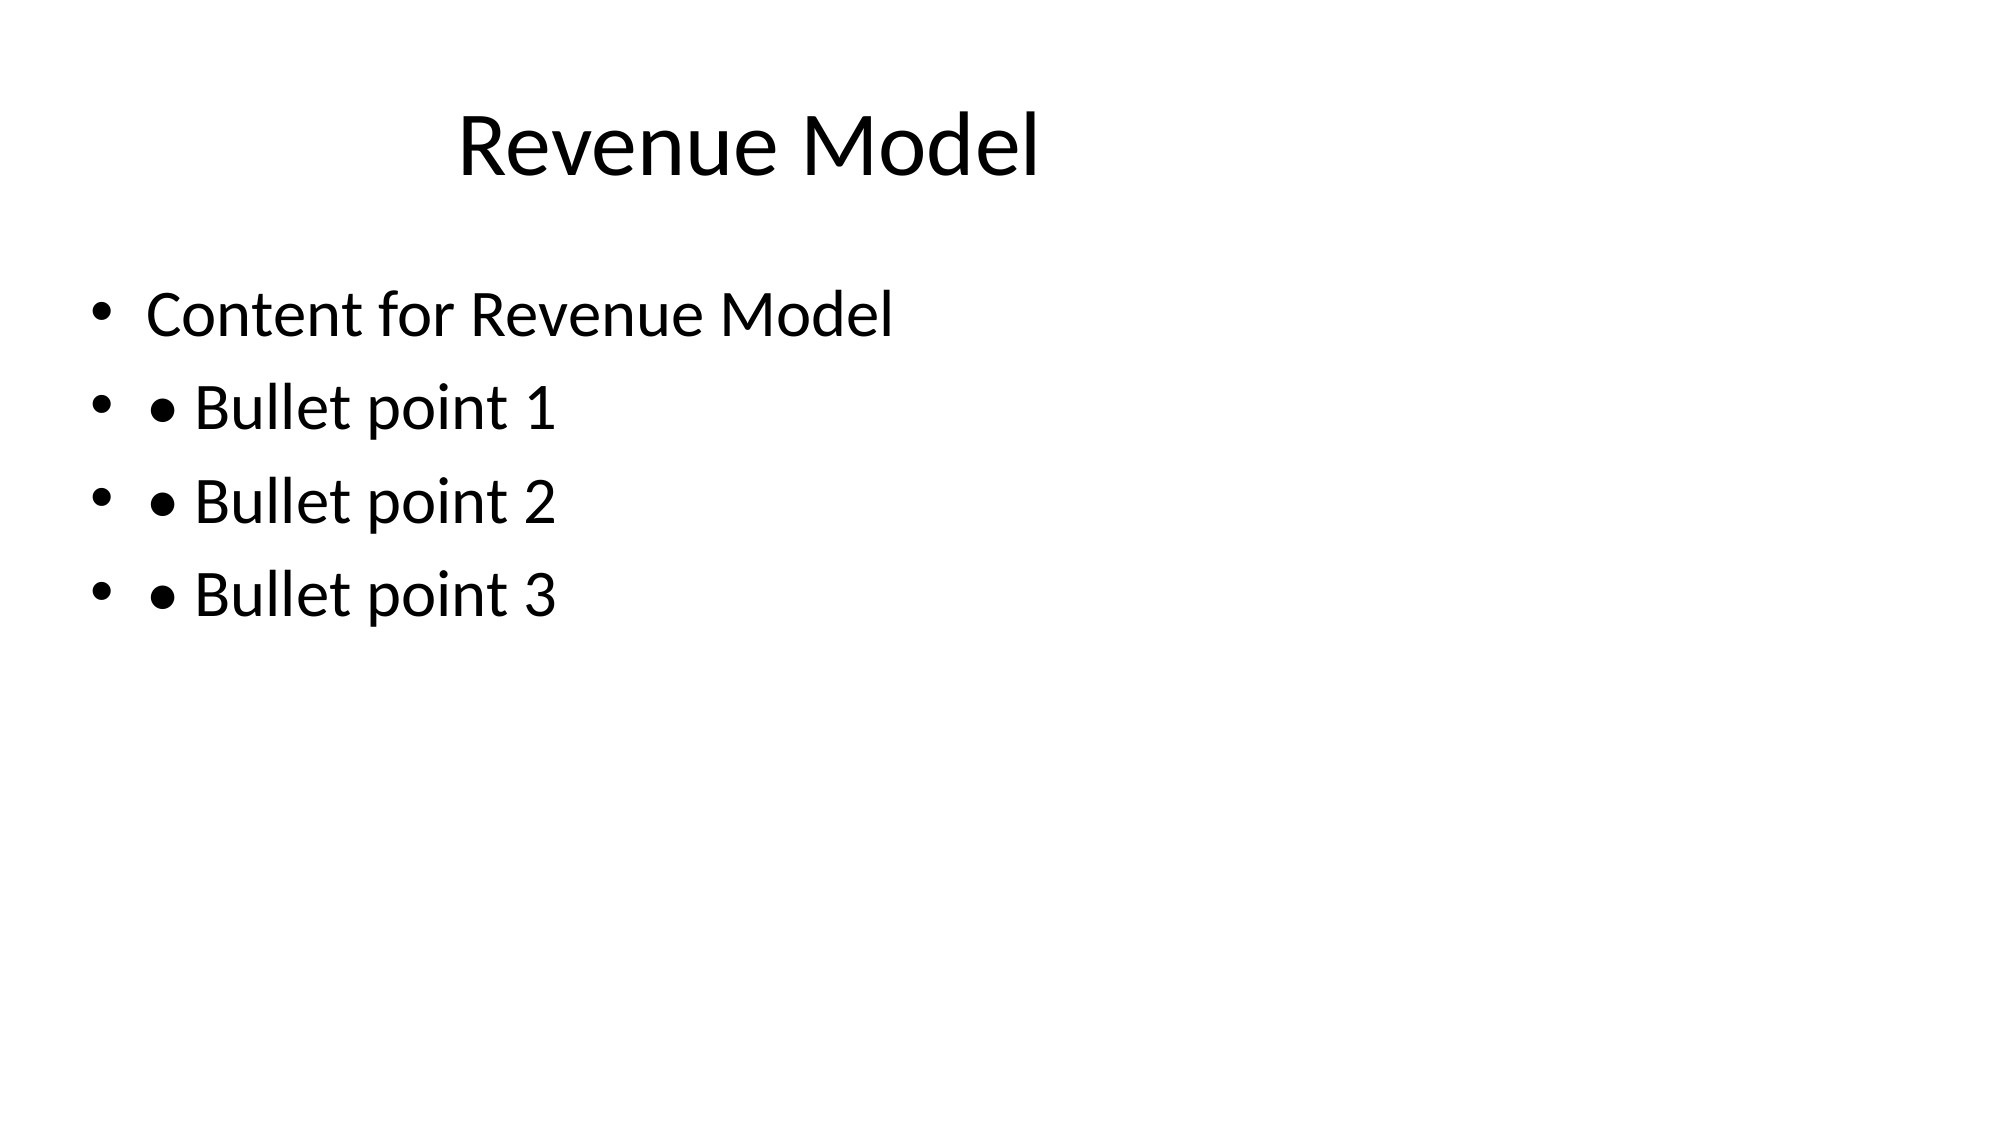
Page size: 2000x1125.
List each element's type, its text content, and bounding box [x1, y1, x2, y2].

list Content for Revenue Model • Bullet point 1 • Bullet point 2 • Bullet point 3 [75, 262, 1425, 1005]
title Revenue Model [75, 45, 1425, 233]
